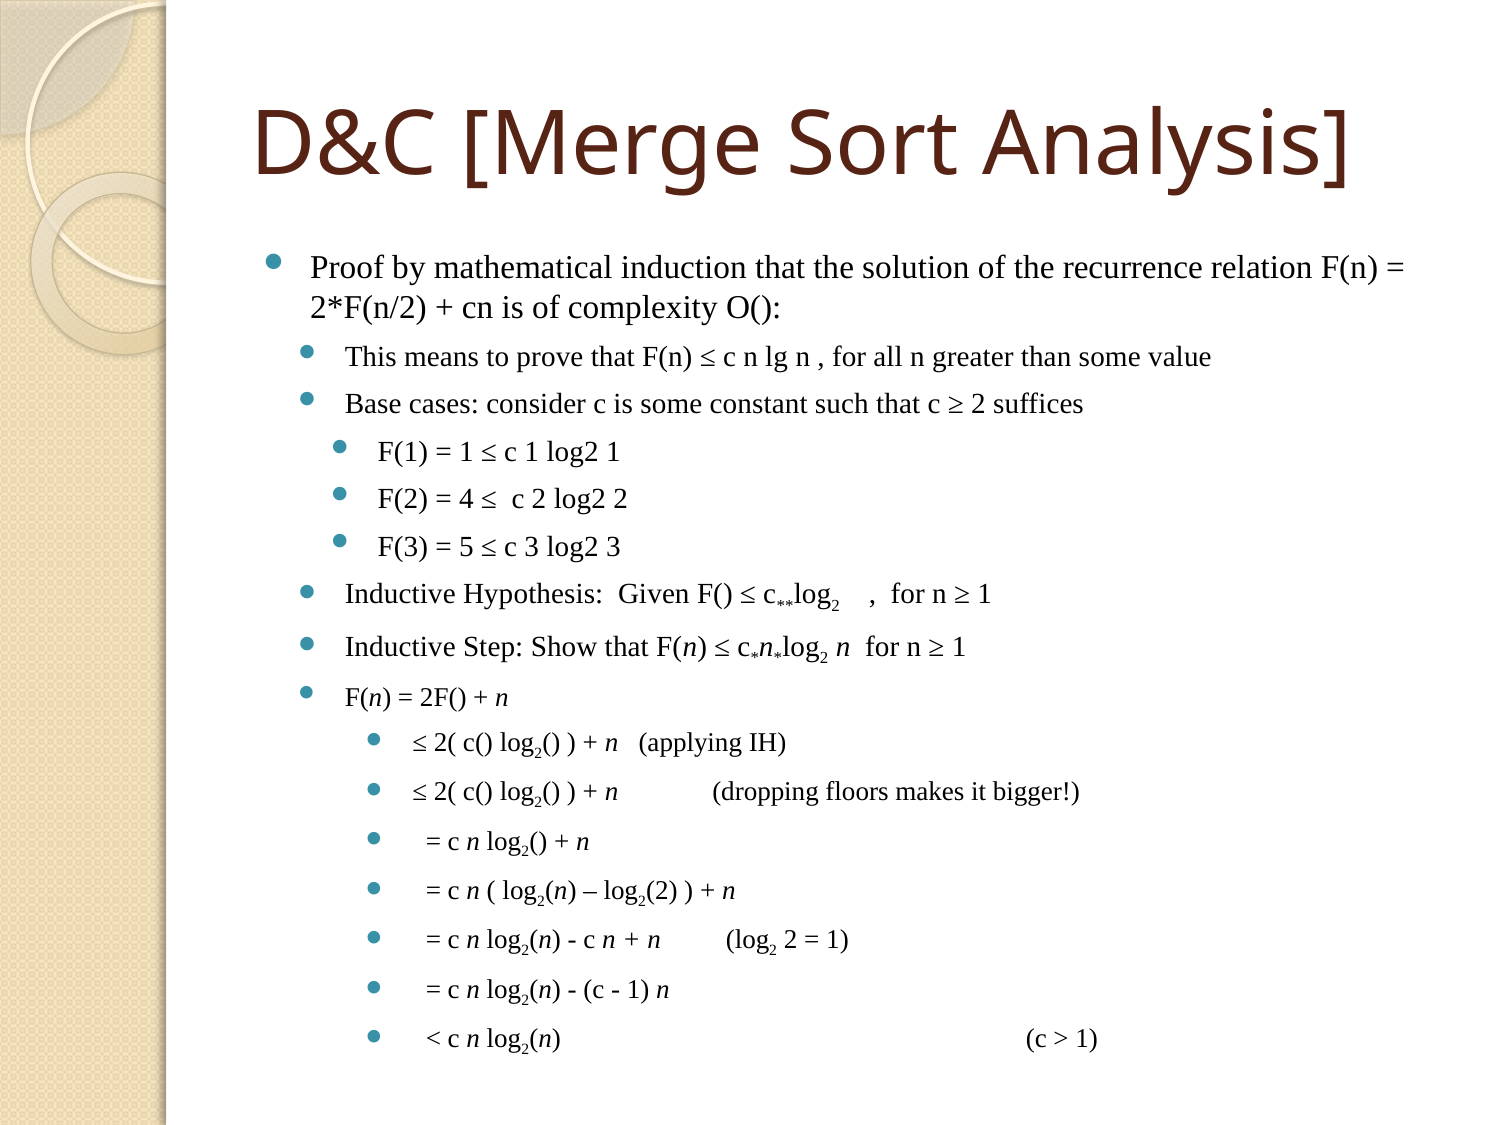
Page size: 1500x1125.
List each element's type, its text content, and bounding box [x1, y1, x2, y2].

title D&C [Merge Sort Analysis] [235, 45, 1466, 233]
